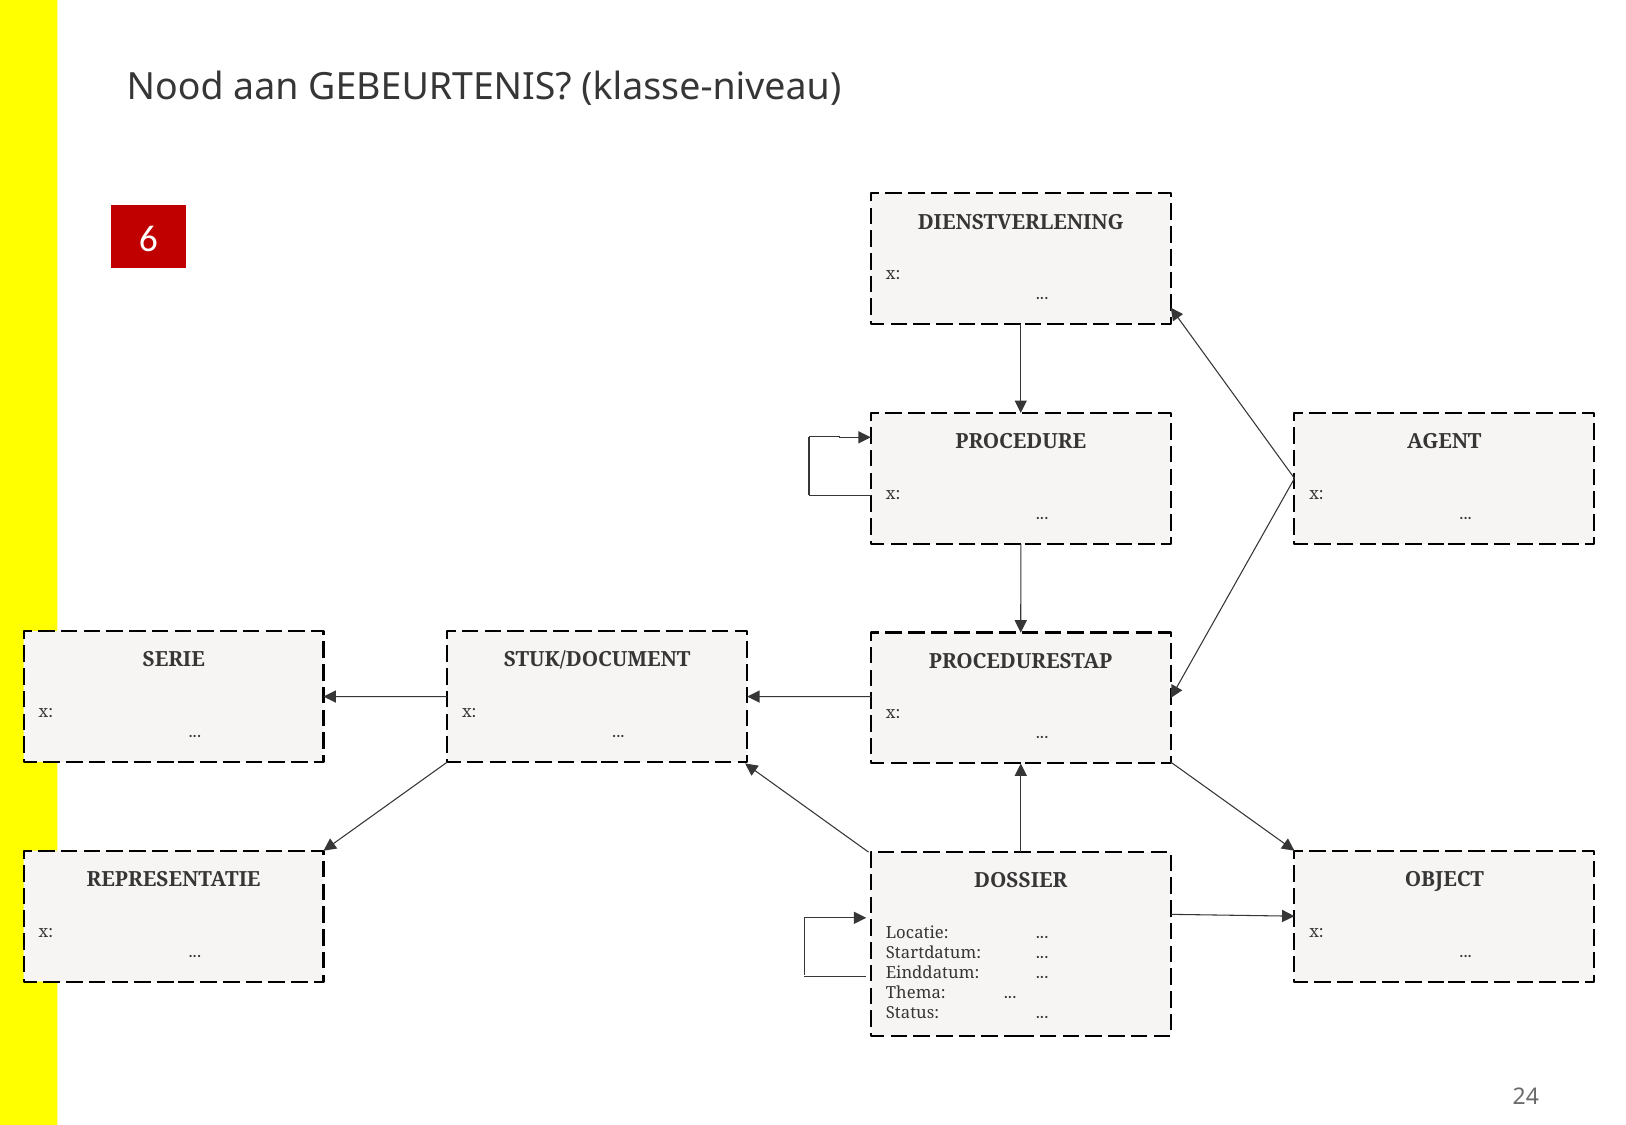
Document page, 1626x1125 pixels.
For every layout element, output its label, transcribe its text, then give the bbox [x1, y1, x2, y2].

text_box STUK/DOCUMENT x: ... [447, 631, 748, 762]
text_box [1170, 307, 1295, 439]
text_box DOSSIER Locatie: ... Startdatum: ... Einddatum: ... Thema: ... Status: ... [870, 852, 1171, 1037]
text_box PROCEDURESTAP x: ... [870, 632, 1171, 764]
text_box PROCEDURE x: ... [870, 412, 1171, 544]
text_box 6 [111, 205, 186, 268]
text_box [323, 762, 448, 851]
slide_number 24 [1424, 1075, 1548, 1120]
text_box SERIE x: ... [23, 631, 324, 762]
text_box REPRESENTATIE x: ... [23, 850, 324, 982]
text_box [1170, 762, 1295, 851]
text_box OBJECT x: ... [1294, 850, 1595, 982]
title Nood aan GEBEURTENIS? (klasse-niveau) [111, 59, 1514, 222]
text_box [1170, 478, 1295, 699]
text_box DIENSTVERLENING x: ... [870, 193, 1171, 325]
text_box AGENT x: ... [1294, 412, 1595, 544]
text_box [745, 763, 869, 853]
